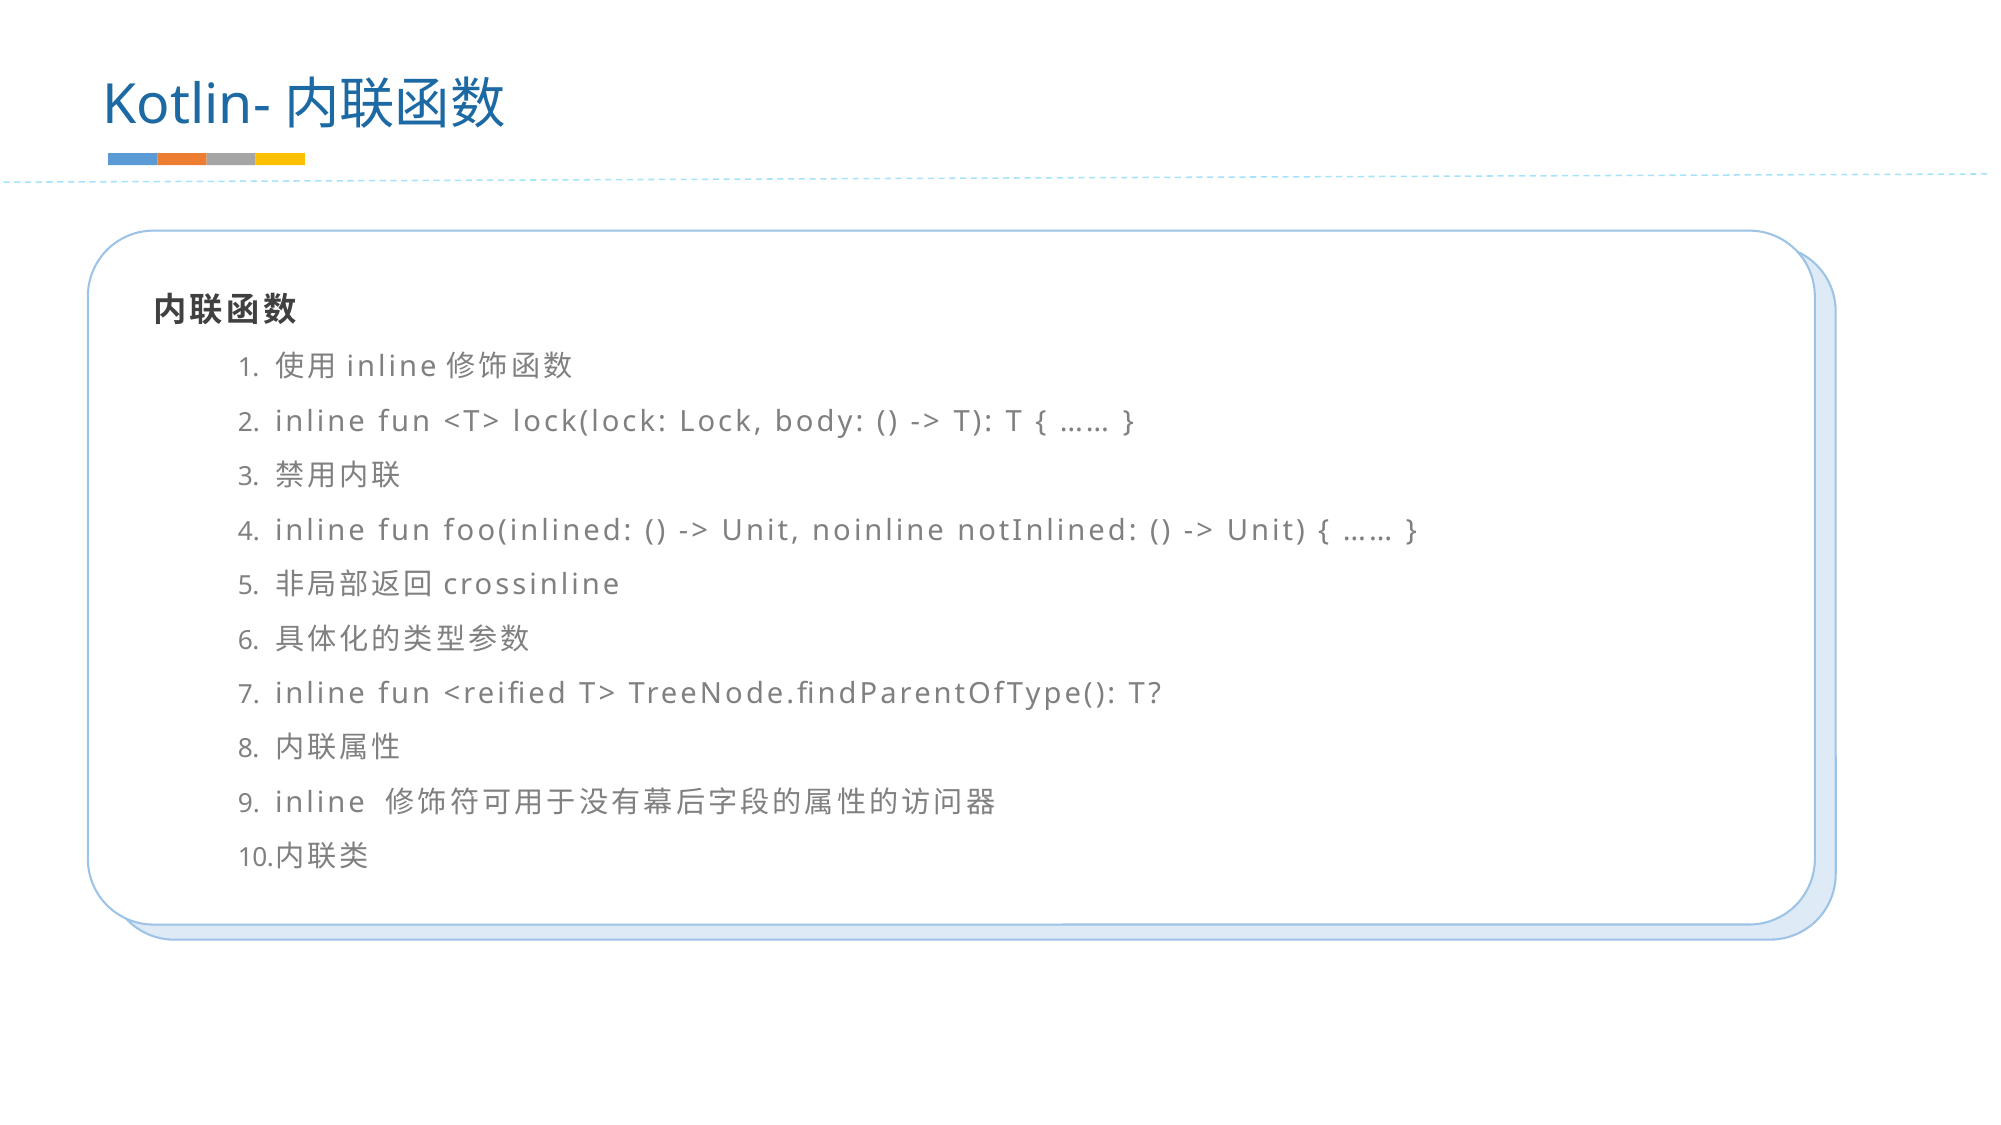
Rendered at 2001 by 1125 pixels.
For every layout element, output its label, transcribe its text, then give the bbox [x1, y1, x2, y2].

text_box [108, 152, 305, 166]
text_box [87, 230, 1836, 940]
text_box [0, 173, 1993, 183]
text_box Kotlin-内联函数 [87, 60, 781, 142]
